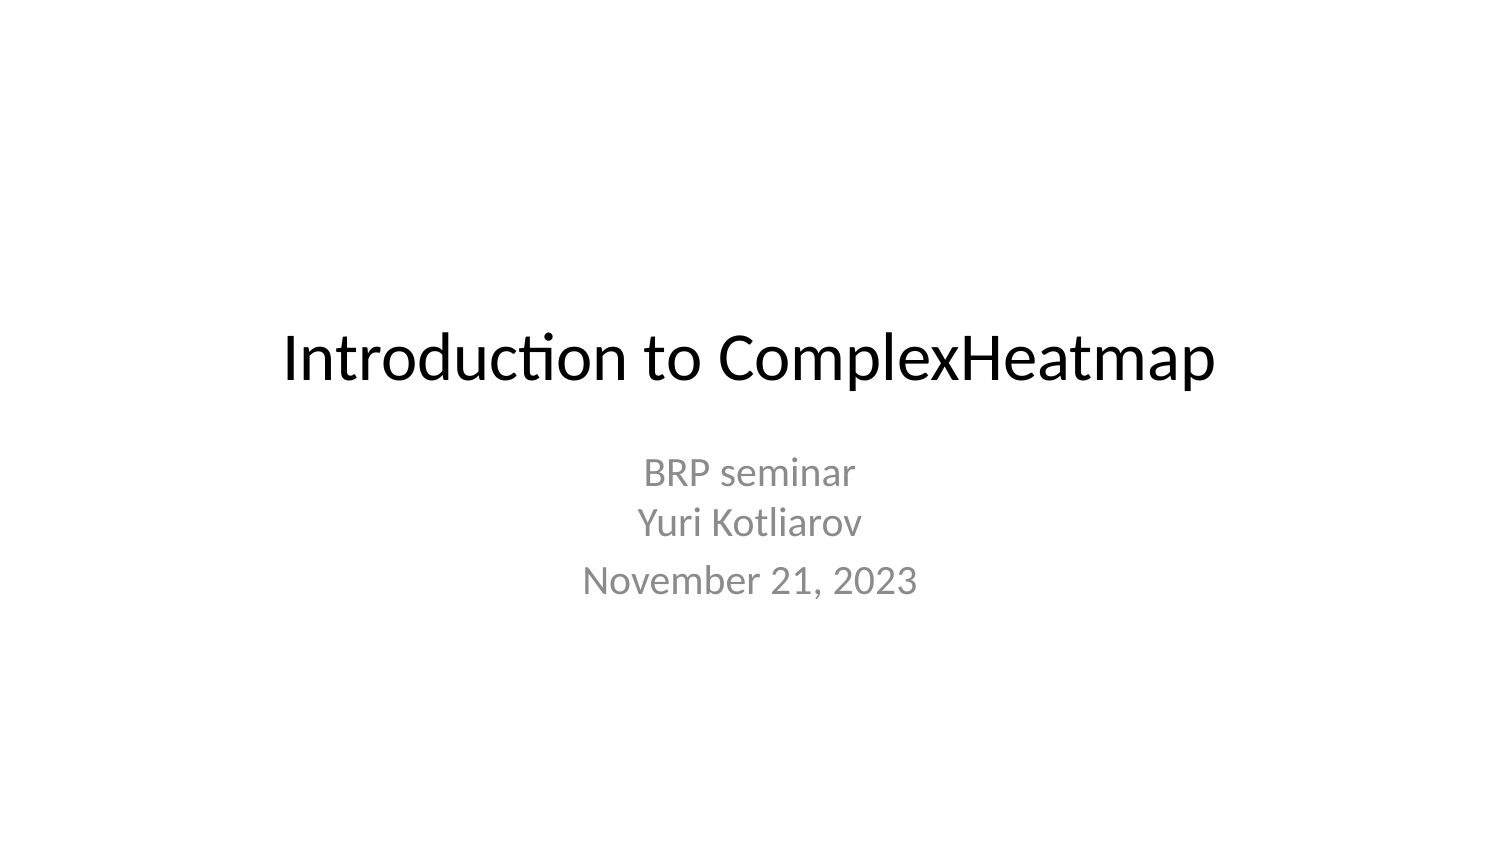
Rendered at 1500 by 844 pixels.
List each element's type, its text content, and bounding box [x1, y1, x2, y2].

title Introduction to ComplexHeatmap [112, 262, 1388, 443]
subtitle BRP seminar Yuri Kotliarov November 21, 2023 [225, 437, 1275, 653]
